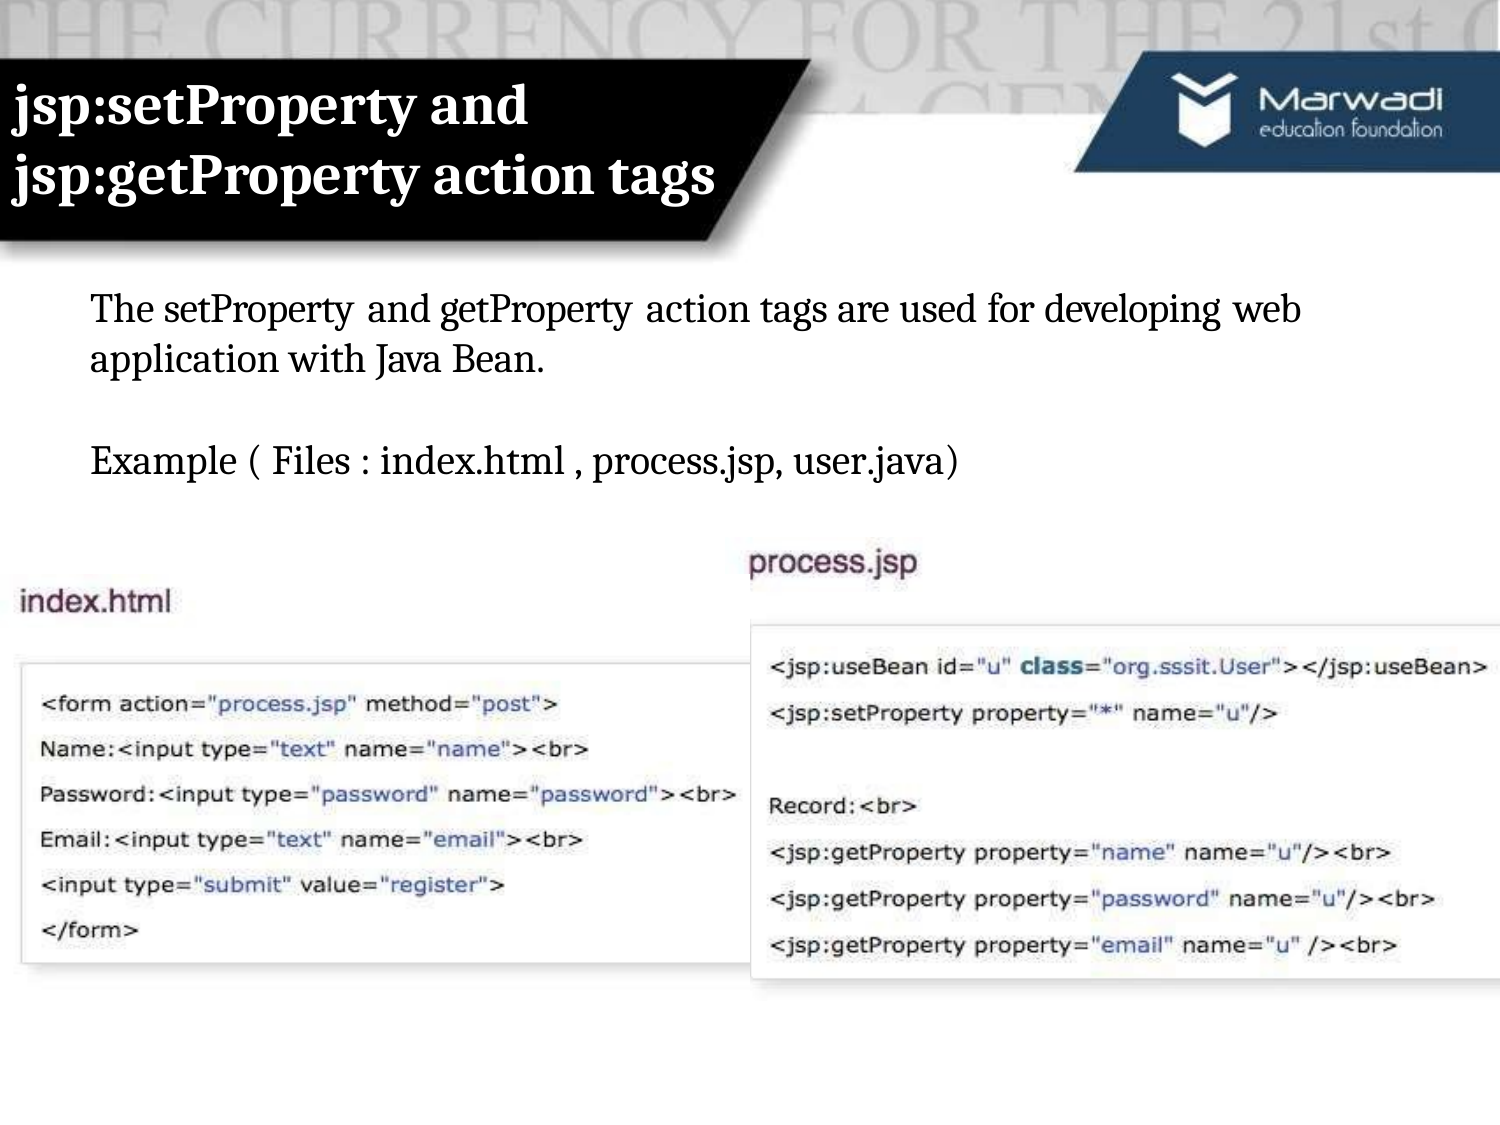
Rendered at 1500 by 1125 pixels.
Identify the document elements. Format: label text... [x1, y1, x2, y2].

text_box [0, 537, 1500, 1001]
text_box The setProperty and getProperty action tags are used for developing web application with Java Bean. Example ( Files : index.html , process.jsp, user.java) [87, 278, 1377, 484]
picture [0, 0, 1500, 537]
title jsp:setProperty and jsp:getProperty action tags [12, 64, 735, 255]
